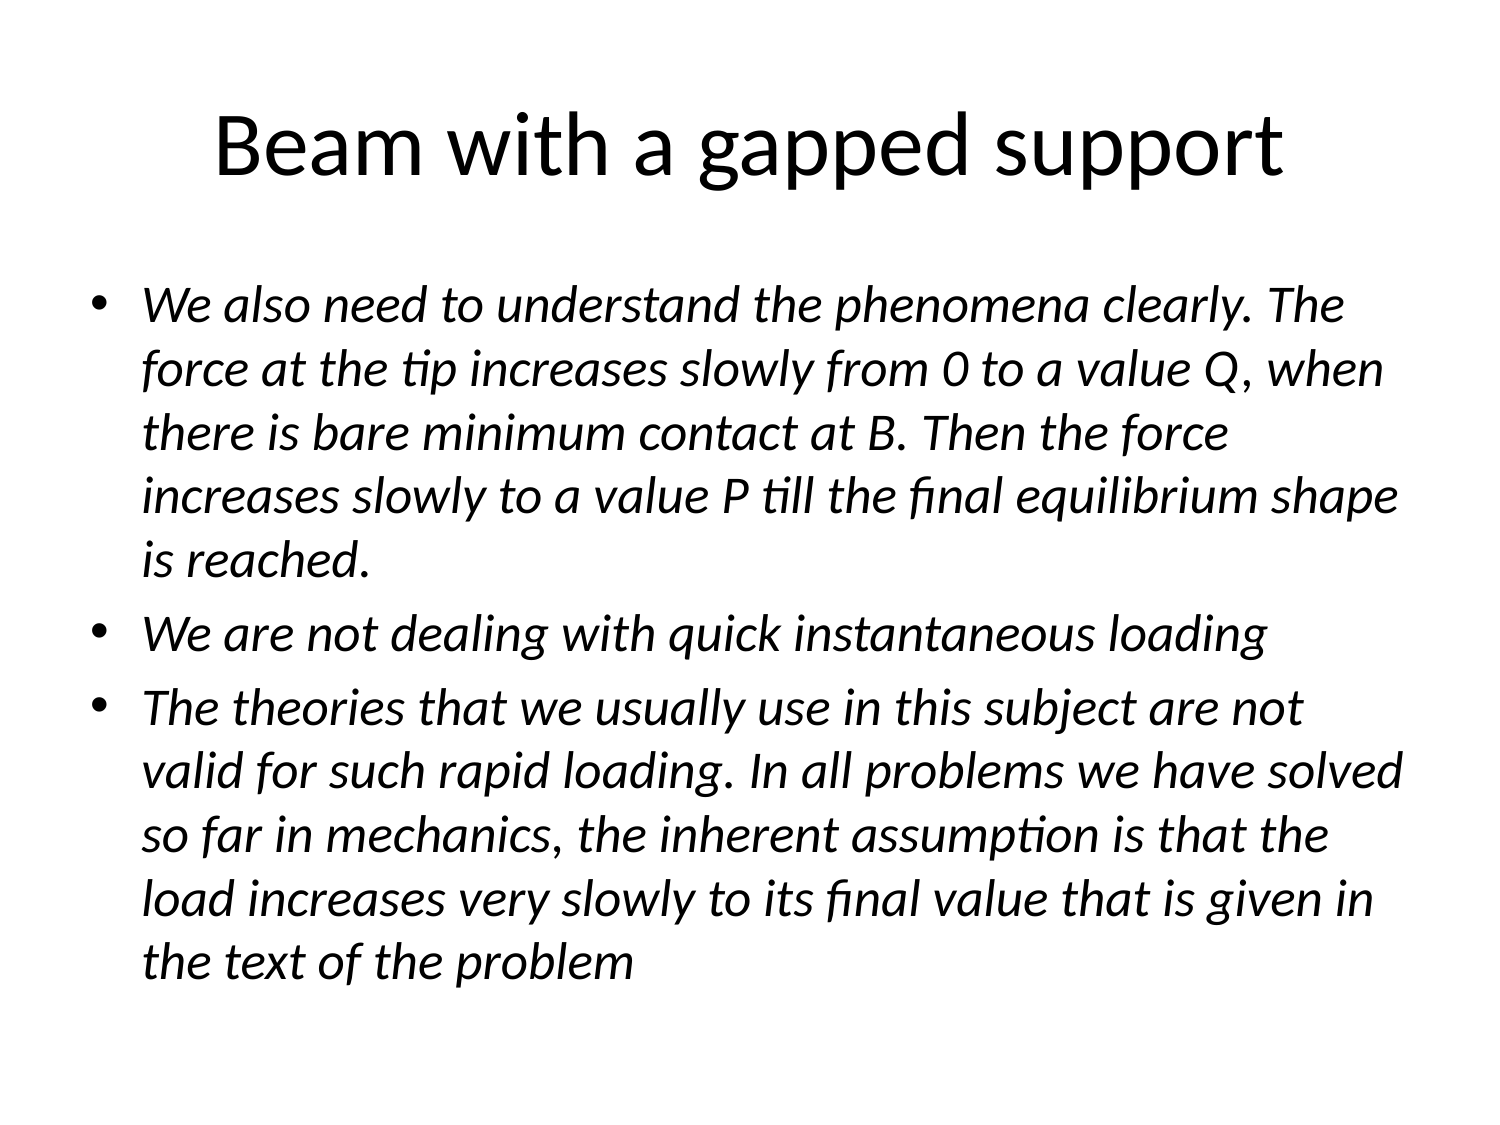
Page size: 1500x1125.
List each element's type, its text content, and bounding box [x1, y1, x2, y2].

list We also need to understand the phenomena clearly. The force at the tip increases slowly from 0 to a value Q, when there is bare minimum contact at B. Then the force increases slowly to a value P till the final equilibrium shape is reached. We are not dealing with quick instantaneous loading The theories that we usually use in this subject are not valid for such rapid loading. In all problems we have solved so far in mechanics, the inherent assumption is that the load increases very slowly to its final value that is given in the text of the problem [75, 262, 1424, 1005]
title Beam with a gapped support [75, 45, 1425, 233]
